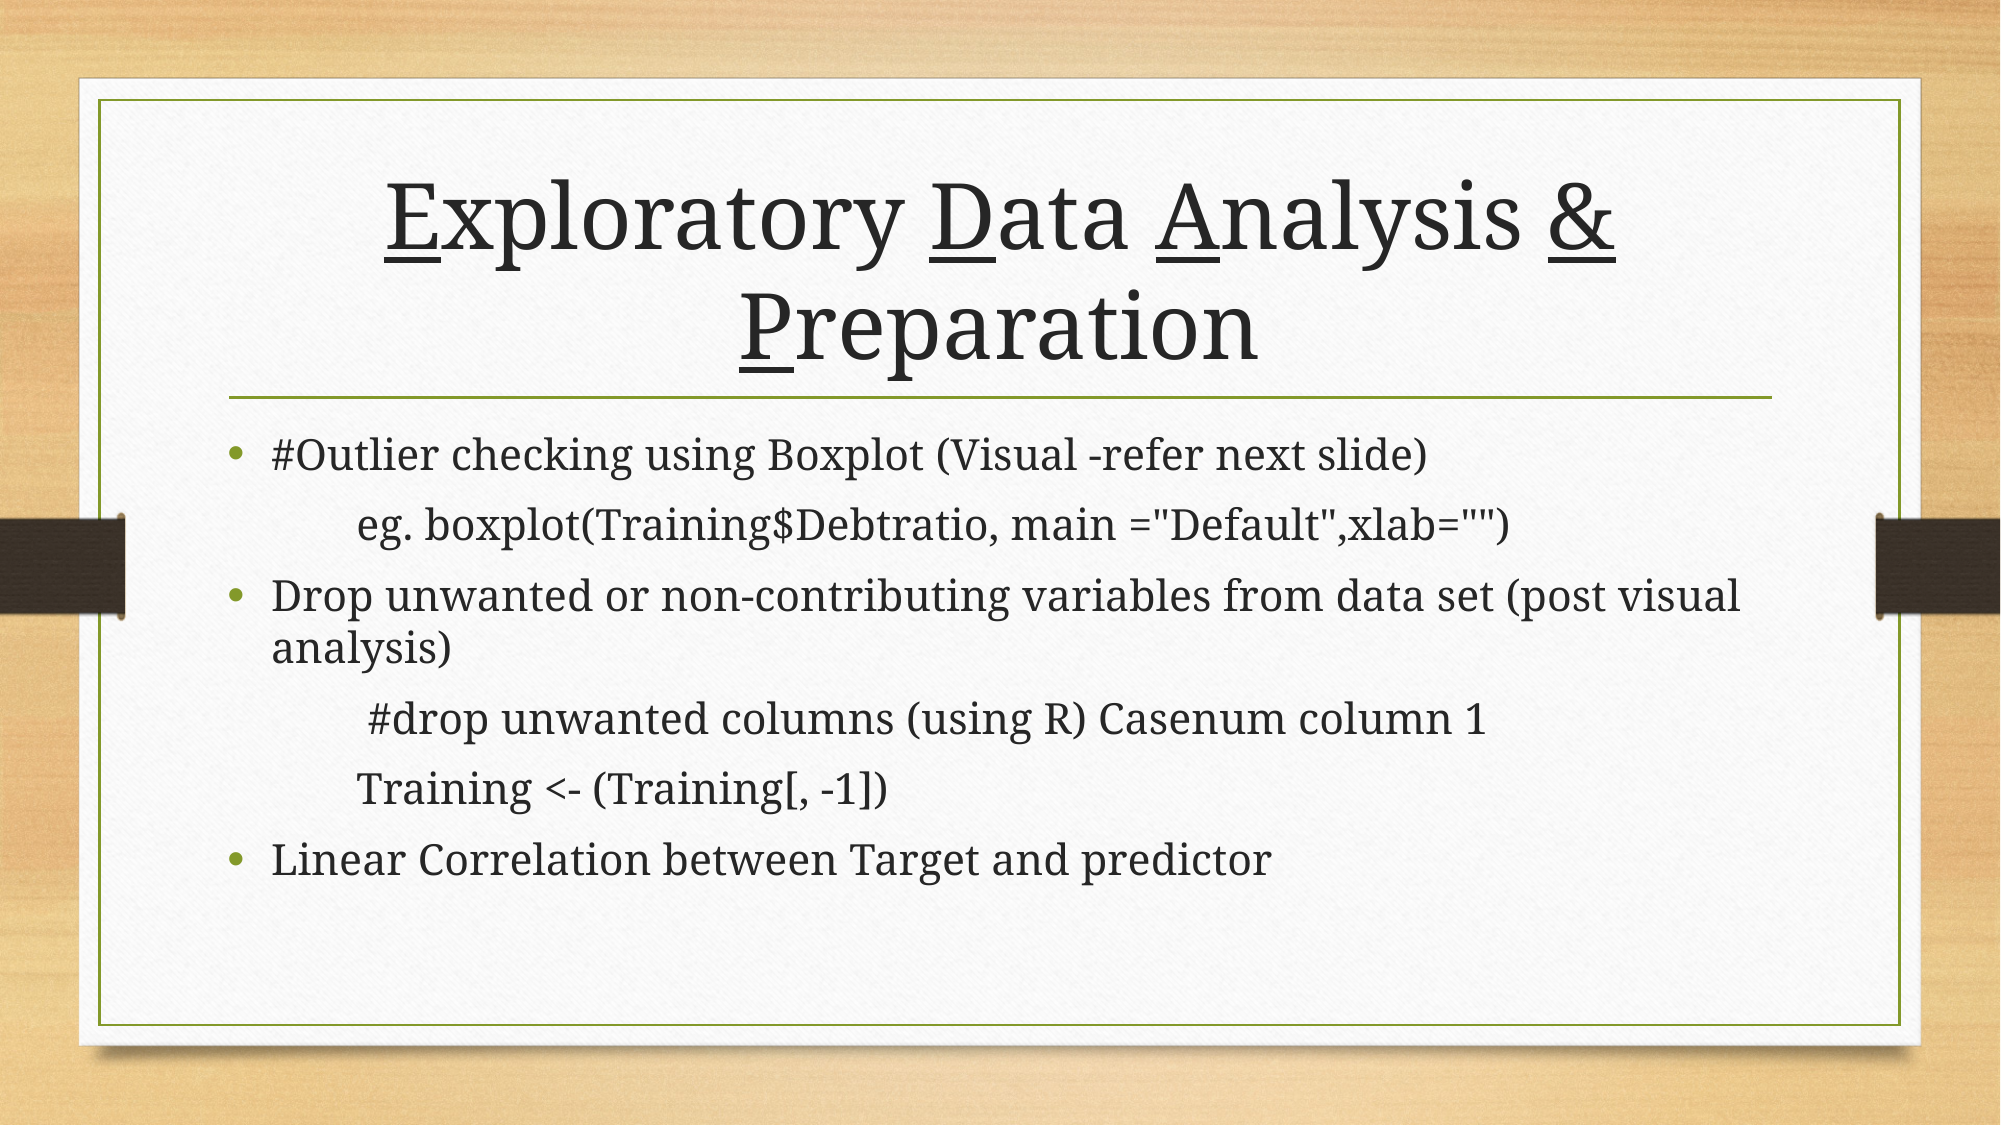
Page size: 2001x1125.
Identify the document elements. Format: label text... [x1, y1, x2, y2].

picture [0, 0, 2001, 1125]
list #Outlier checking using Boxplot (Visual -refer next slide) eg. boxplot(Training$Debtratio, main ="Default",xlab="") Drop unwanted or non-contributing variables from data set (post visual analysis) #drop unwanted columns (using R) Casenum column 1 Training <- (Training[, -1]) Linear Correlation between Target and predictor [212, 419, 1788, 964]
title Exploratory Data Analysis & Preparation [212, 161, 1788, 375]
